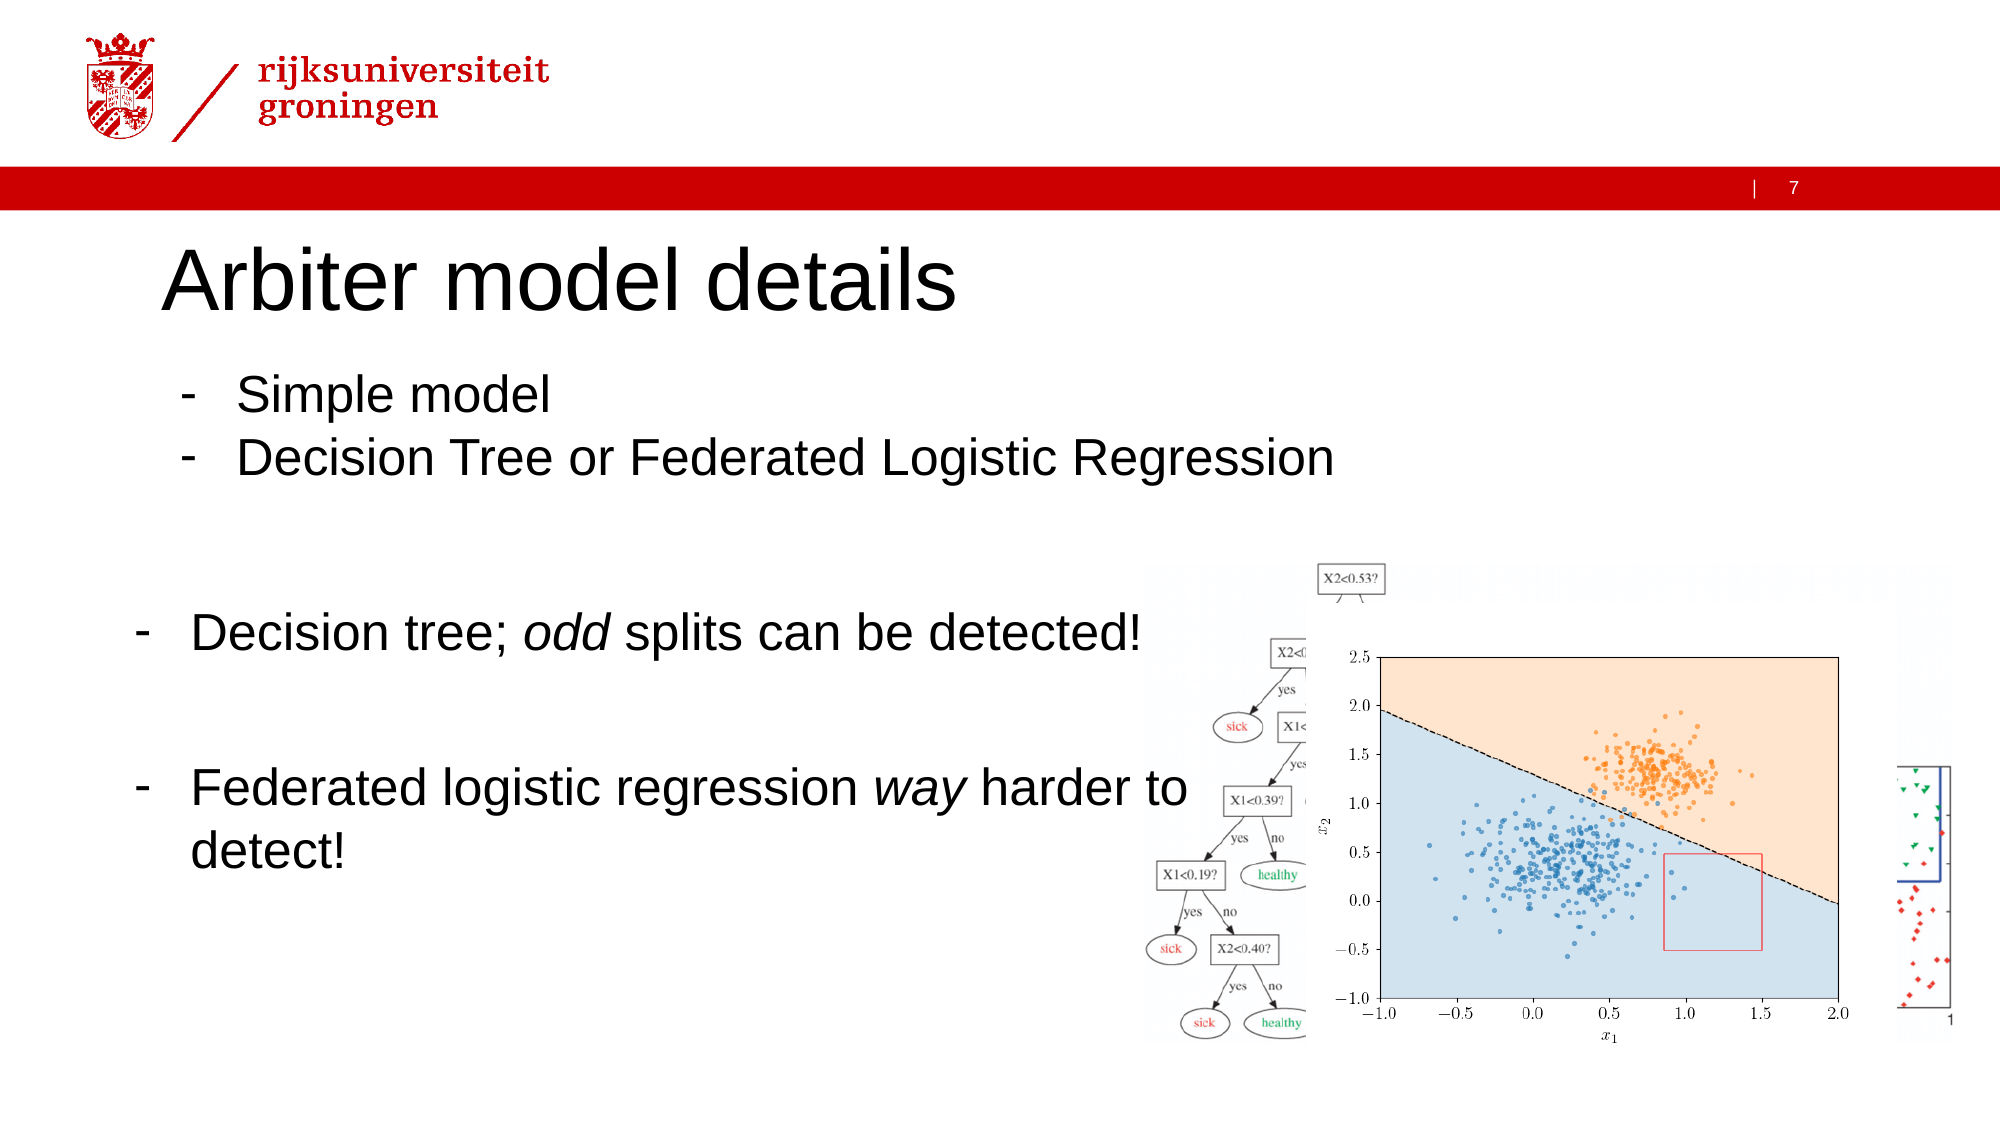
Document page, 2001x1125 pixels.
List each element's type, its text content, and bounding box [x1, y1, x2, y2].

list Simple model Decision Tree or Federated Logistic Regression [0, 353, 2000, 511]
list Decision tree; odd splits can be detected! [0, 590, 1138, 746]
title Arbiter model details [0, 210, 2000, 341]
list Federated logistic regression way harder to detect! [0, 746, 1138, 904]
picture [1143, 562, 1953, 1046]
picture [86, 33, 549, 142]
